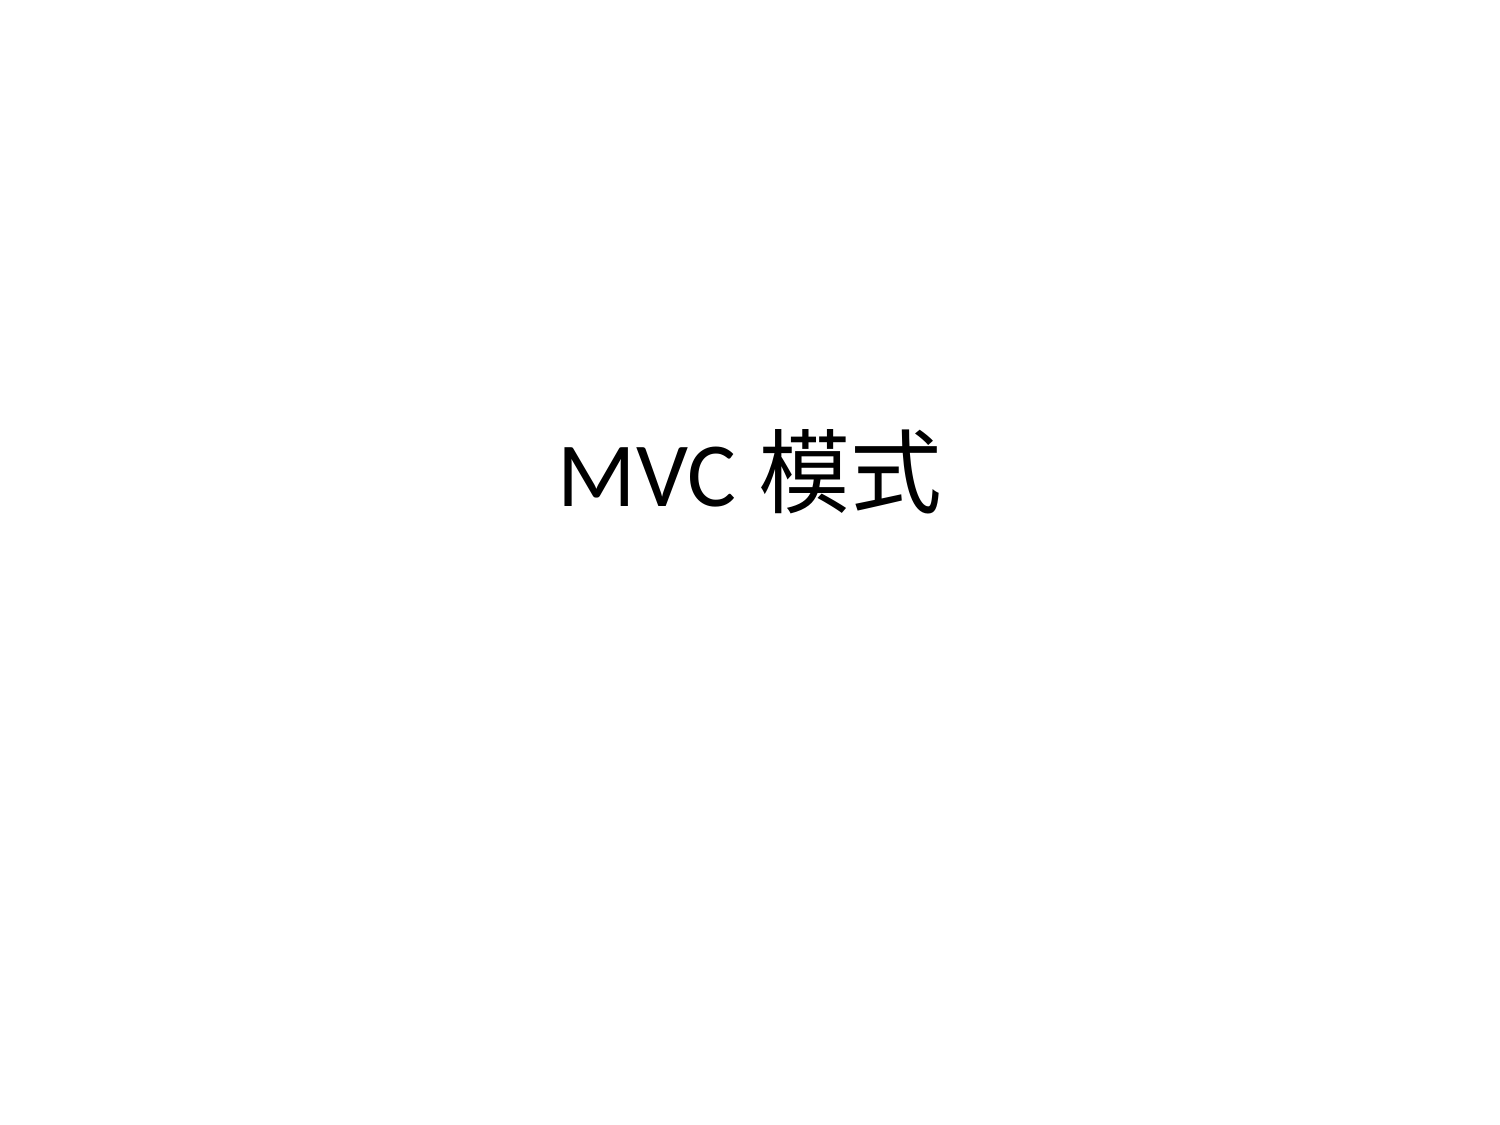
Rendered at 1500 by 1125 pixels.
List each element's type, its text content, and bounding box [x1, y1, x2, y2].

title MVC模式 [112, 349, 1388, 591]
